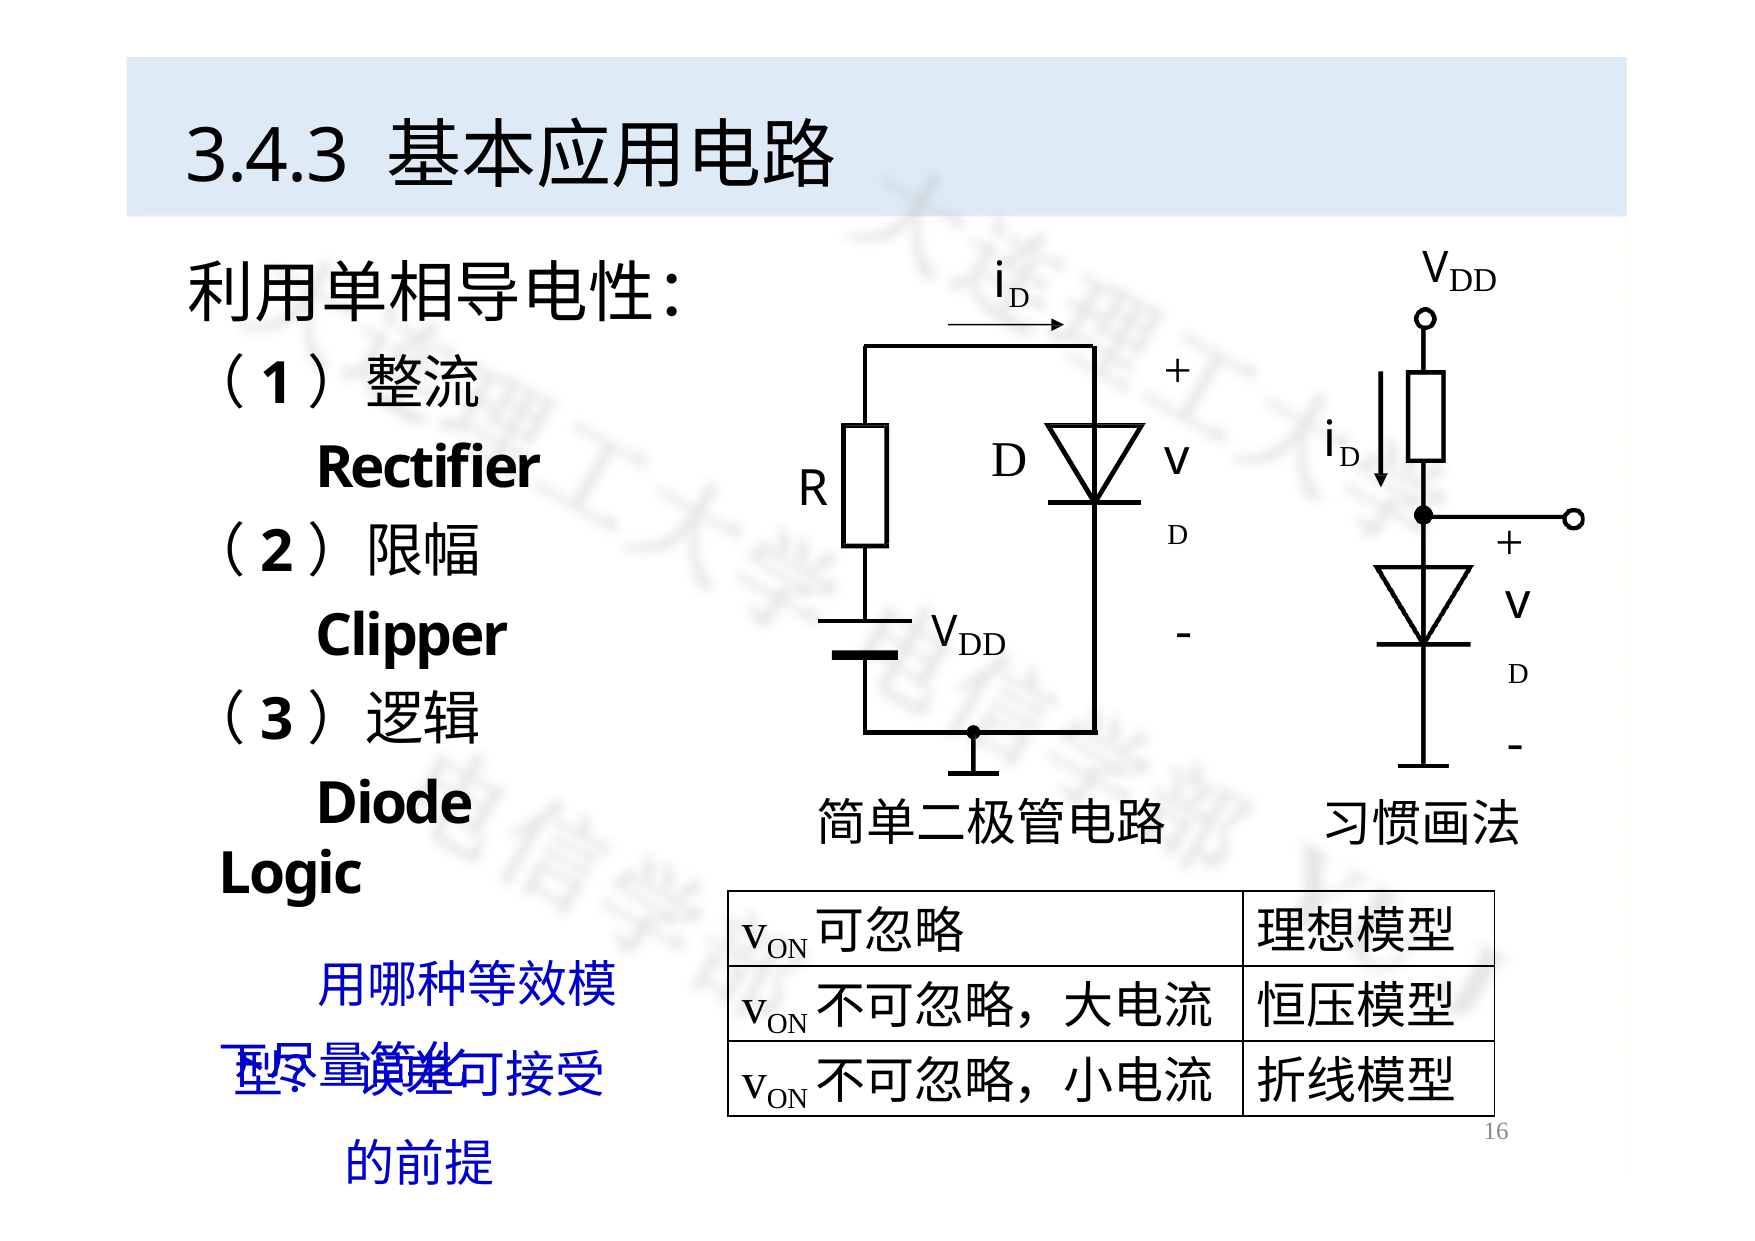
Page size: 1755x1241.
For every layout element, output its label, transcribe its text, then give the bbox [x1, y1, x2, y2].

text_box [846, 428, 884, 543]
text_box [1095, 423, 1146, 507]
text_box 习惯画法 [1319, 791, 1524, 852]
text_box iD [1321, 406, 1364, 473]
text_box [841, 423, 890, 549]
list （1）整流 Rectifier （2）限幅 Clipper （3）逻辑 Diode Logic 用哪种等效模型？ 误差可接受的前提 [185, 345, 621, 1192]
text_box + vD - [1491, 509, 1542, 770]
picture [126, 57, 1627, 1176]
text_box [1372, 307, 1585, 768]
text_box [1053, 428, 1094, 495]
table_header vON可忽略 [729, 892, 1242, 965]
text_box VDD [929, 612, 1013, 671]
text_box iD [991, 247, 1034, 314]
text_box [966, 725, 981, 732]
slide_number 16 [1479, 1117, 1513, 1241]
text_box R [795, 455, 831, 516]
title 3.4.3 基本应用电路 [185, 106, 1569, 314]
text_box 简单二极管电路 [814, 790, 1169, 851]
text_box [948, 318, 1064, 331]
table_header 理想模型 [1244, 892, 1494, 965]
text_box [1095, 428, 1136, 496]
table_cell vON不可忽略，大电流 [729, 967, 1242, 1040]
table_cell 恒压模型 [1244, 967, 1494, 1040]
table_cell 折线模型 [1244, 1042, 1494, 1115]
text_box + vD - [1150, 337, 1201, 657]
text_box [831, 650, 898, 660]
table_cell vON不可忽略，小电流 [729, 1042, 1242, 1115]
text_box D [989, 425, 1030, 487]
text_box 利用单相导电性： [185, 314, 725, 331]
text_box [1043, 423, 1094, 507]
text_box VDD [1420, 248, 1503, 307]
text_box [966, 733, 981, 773]
